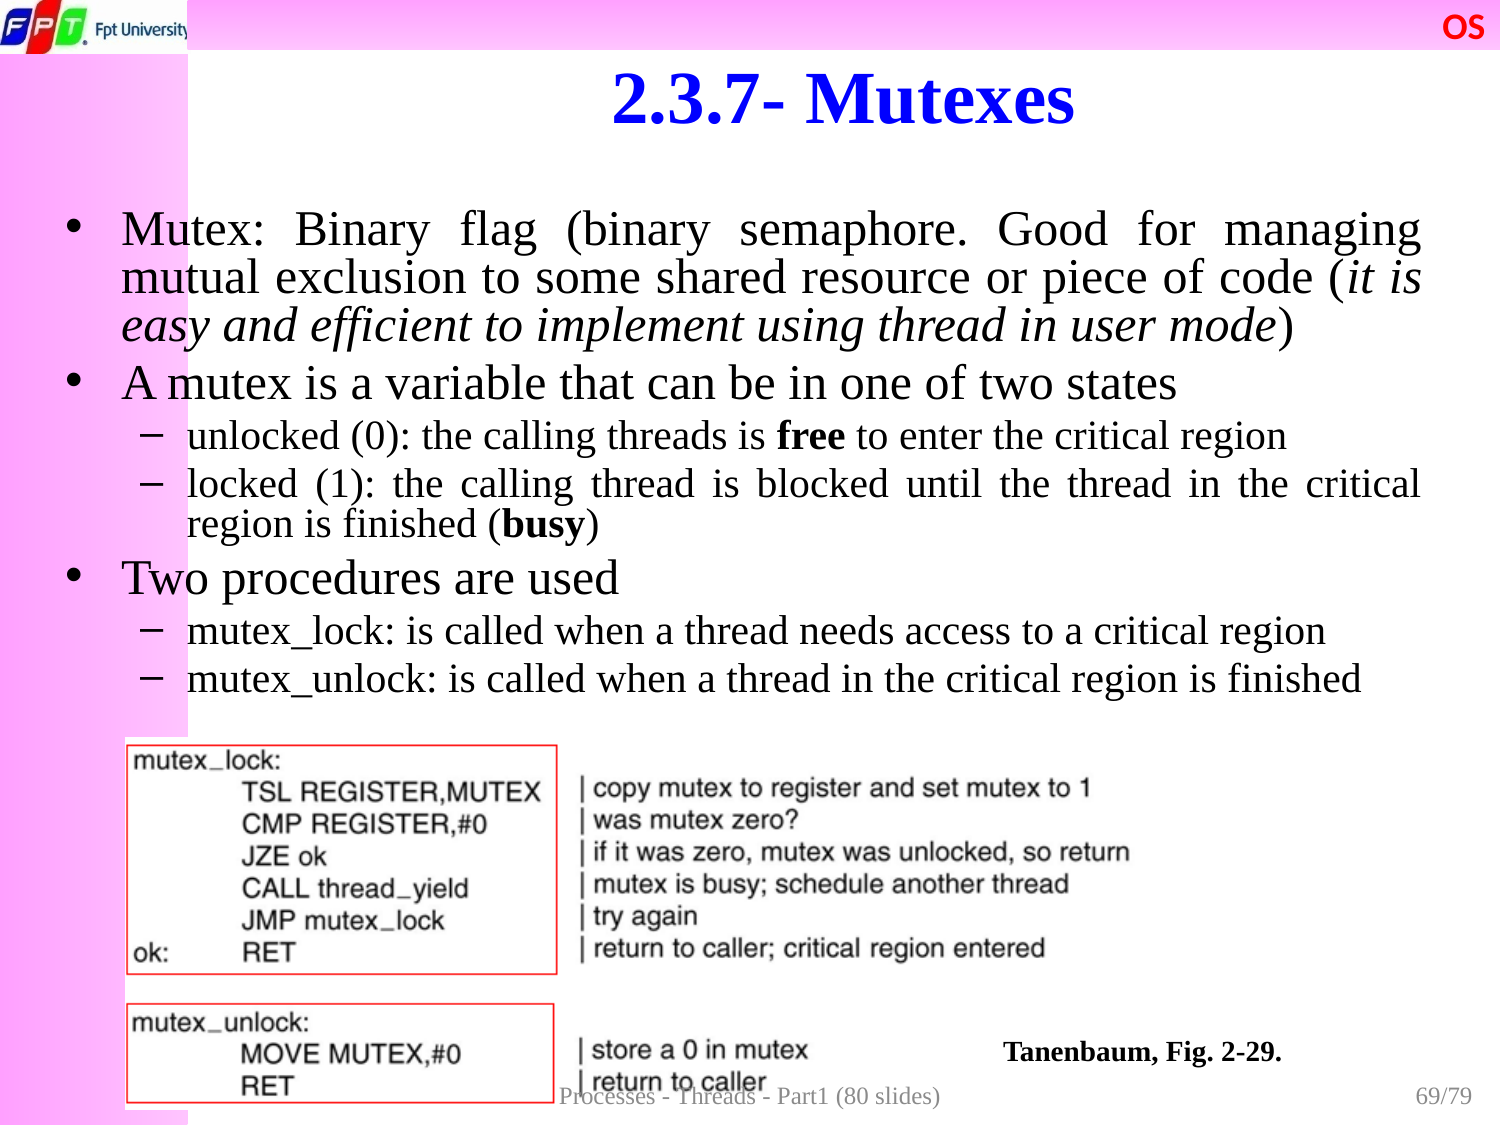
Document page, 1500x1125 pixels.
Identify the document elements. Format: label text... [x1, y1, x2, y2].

picture [124, 737, 1140, 1110]
title 2.3.7- Mutexes [187, 0, 1500, 188]
picture [0, 0, 187, 54]
list Mutex: Binary flag (binary semaphore. Good for managing mutual exclusion to some shared resource or piece of code (it is easy and efficient to implement using thread in user mode) A mutex is a variable that can be in one of two states unlocked (0): the calling threads is free to enter the critical region locked (1): the calling thread is blocked until the thread in the critical region is finished (busy) Two procedures are used mutex_lock: is called when a thread needs access to a critical region mutex_unlock: is called when a thread in the critical region is finished [50, 200, 1438, 750]
slide_number 69/79 [1141, 1074, 1488, 1116]
text_box Tanenbaum, Fig. 2-29. [1143, 1024, 1298, 1074]
